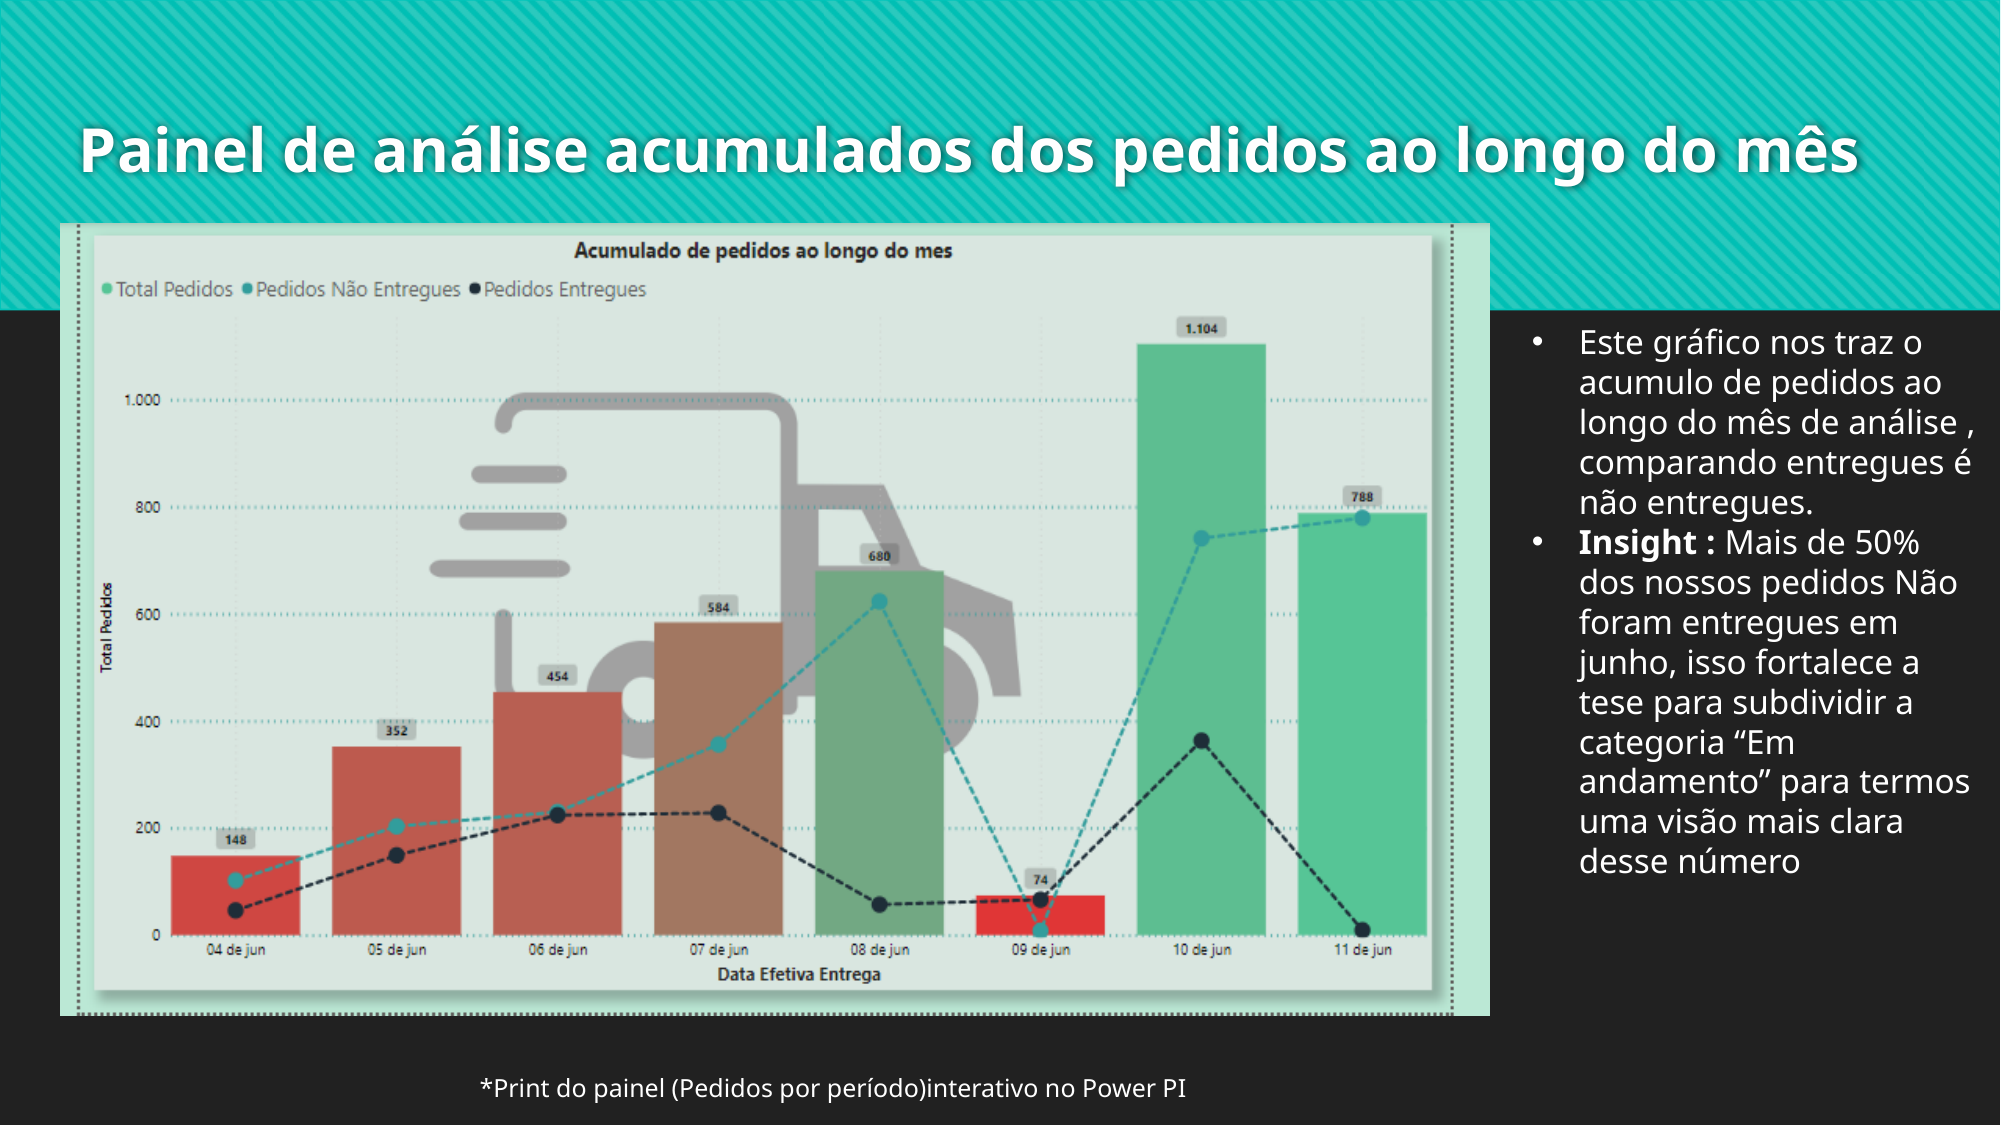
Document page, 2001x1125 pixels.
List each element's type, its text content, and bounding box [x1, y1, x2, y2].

picture [60, 223, 1490, 1016]
title Painel de análise acumulados dos pedidos ao longo do mês [63, 59, 1936, 192]
text_box Este gráfico nos traz o acumulo de pedidos ao longo do mês de análise , comparando entregues é não entregues. Insight : Mais de 50% dos nossos pedidos Não foram entregues em junho, isso fortalece a tese para subdividir a categoria “Em andamento” para termos uma visão mais clara desse número [1517, 314, 2000, 888]
text_box *Print do painel (Pedidos por período)interativo no Power PI [464, 1065, 1218, 1110]
